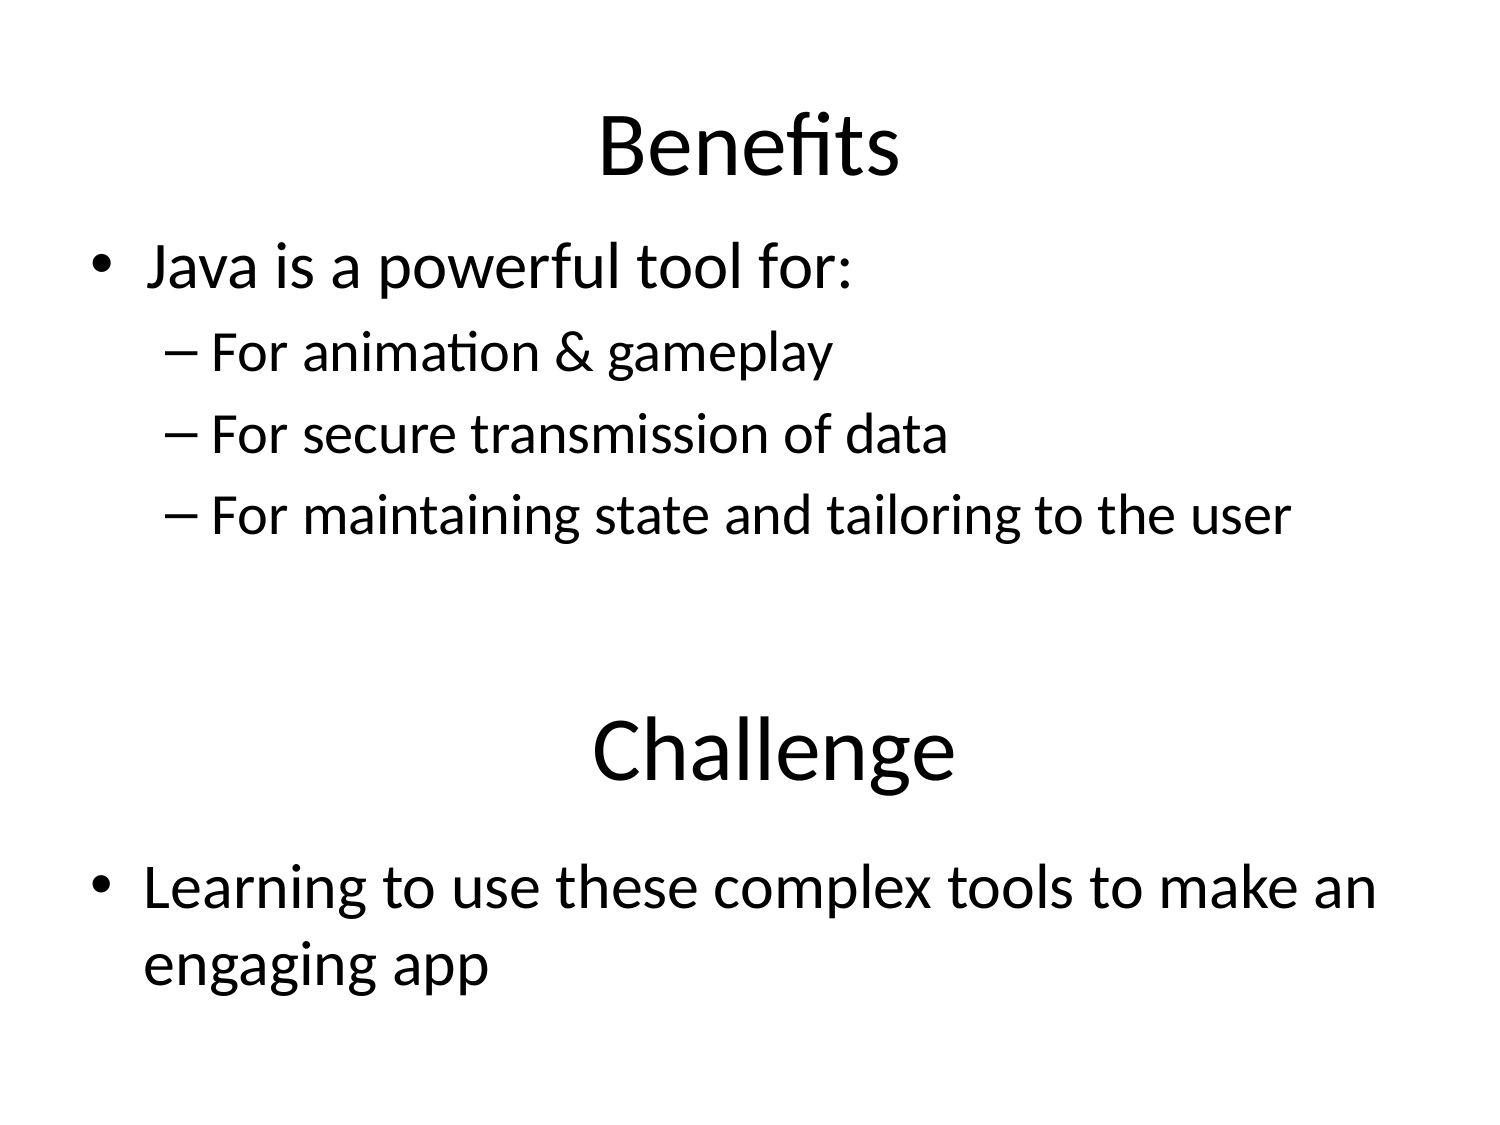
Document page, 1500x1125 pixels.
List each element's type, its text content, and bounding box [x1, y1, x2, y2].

list Java is a powerful tool for: For animation & gameplay For secure transmission of data For maintaining state and tailoring to the user [75, 214, 1425, 579]
title Benefits [75, 45, 1425, 214]
text_box Challenge [99, 649, 1450, 838]
text_box Learning to use these complex tools to make an engaging app [74, 837, 1425, 1006]
